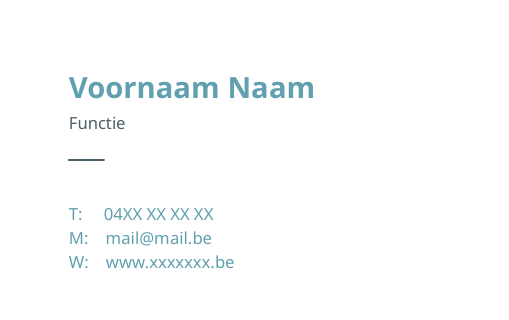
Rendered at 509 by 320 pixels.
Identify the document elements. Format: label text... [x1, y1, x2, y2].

text_box Functie [54, 112, 405, 141]
text_box T: 04XX XX XX XX M: mail@mail.be W: www.xxxxxxx.be [54, 196, 405, 280]
text_box Voornaam Naam [54, 61, 405, 112]
